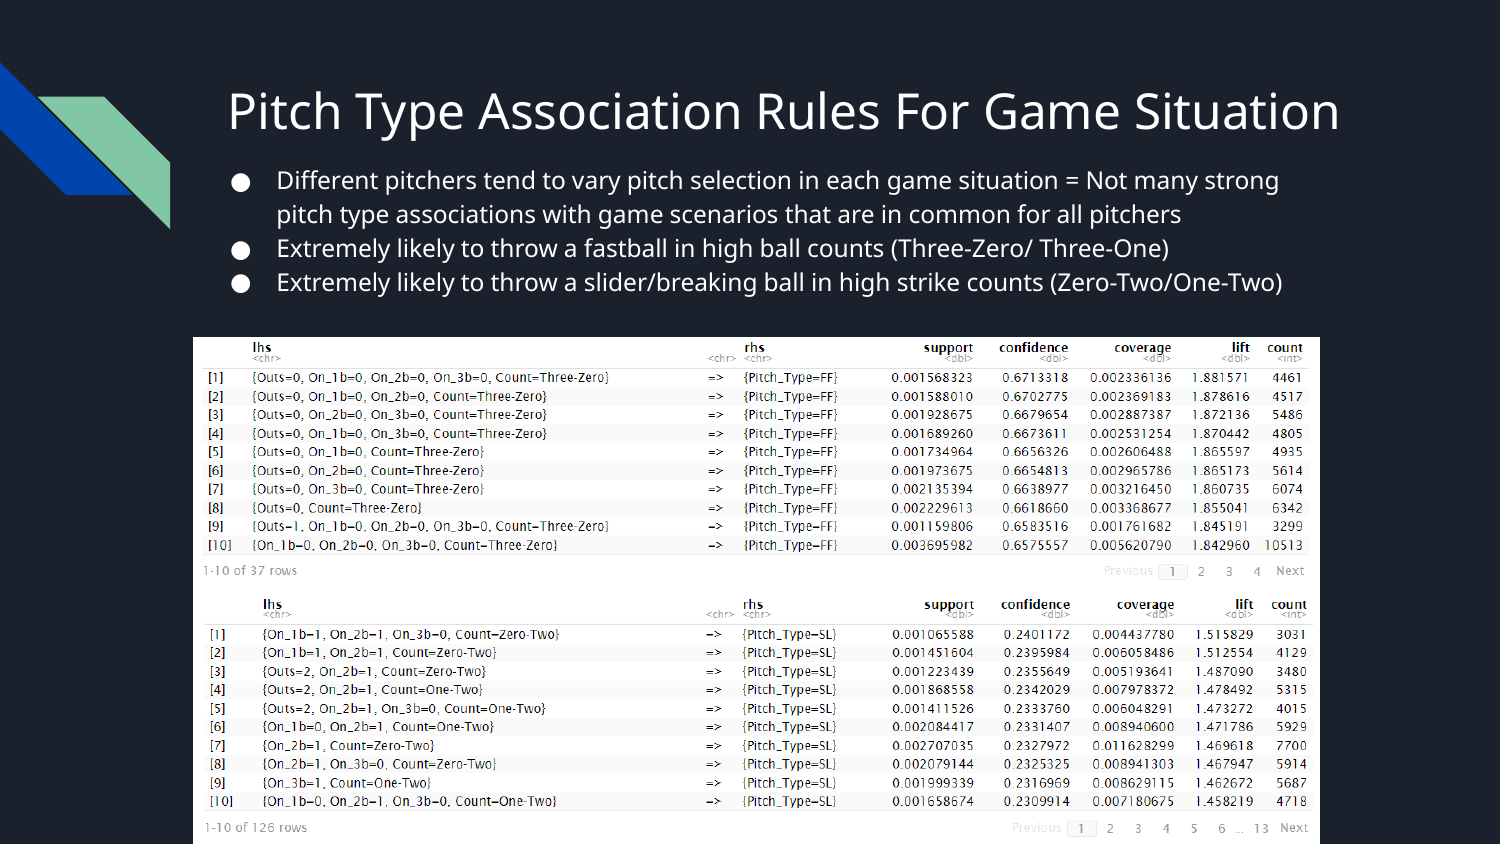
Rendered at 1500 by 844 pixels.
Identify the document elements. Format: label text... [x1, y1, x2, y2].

picture [193, 337, 1321, 844]
title Pitch Type Association Rules For Game Situation [212, 64, 1368, 215]
list Different pitchers tend to vary pitch selection in each game situation = Not many strong pitch type associations with game scenarios that are in common for all pitchers Extremely likely to throw a fastball in high ball counts (Three-Zero/ Three-One) Extremely likely to throw a slider/breaking ball in high strike counts (Zero-Two/One-Two) [193, 145, 1348, 338]
